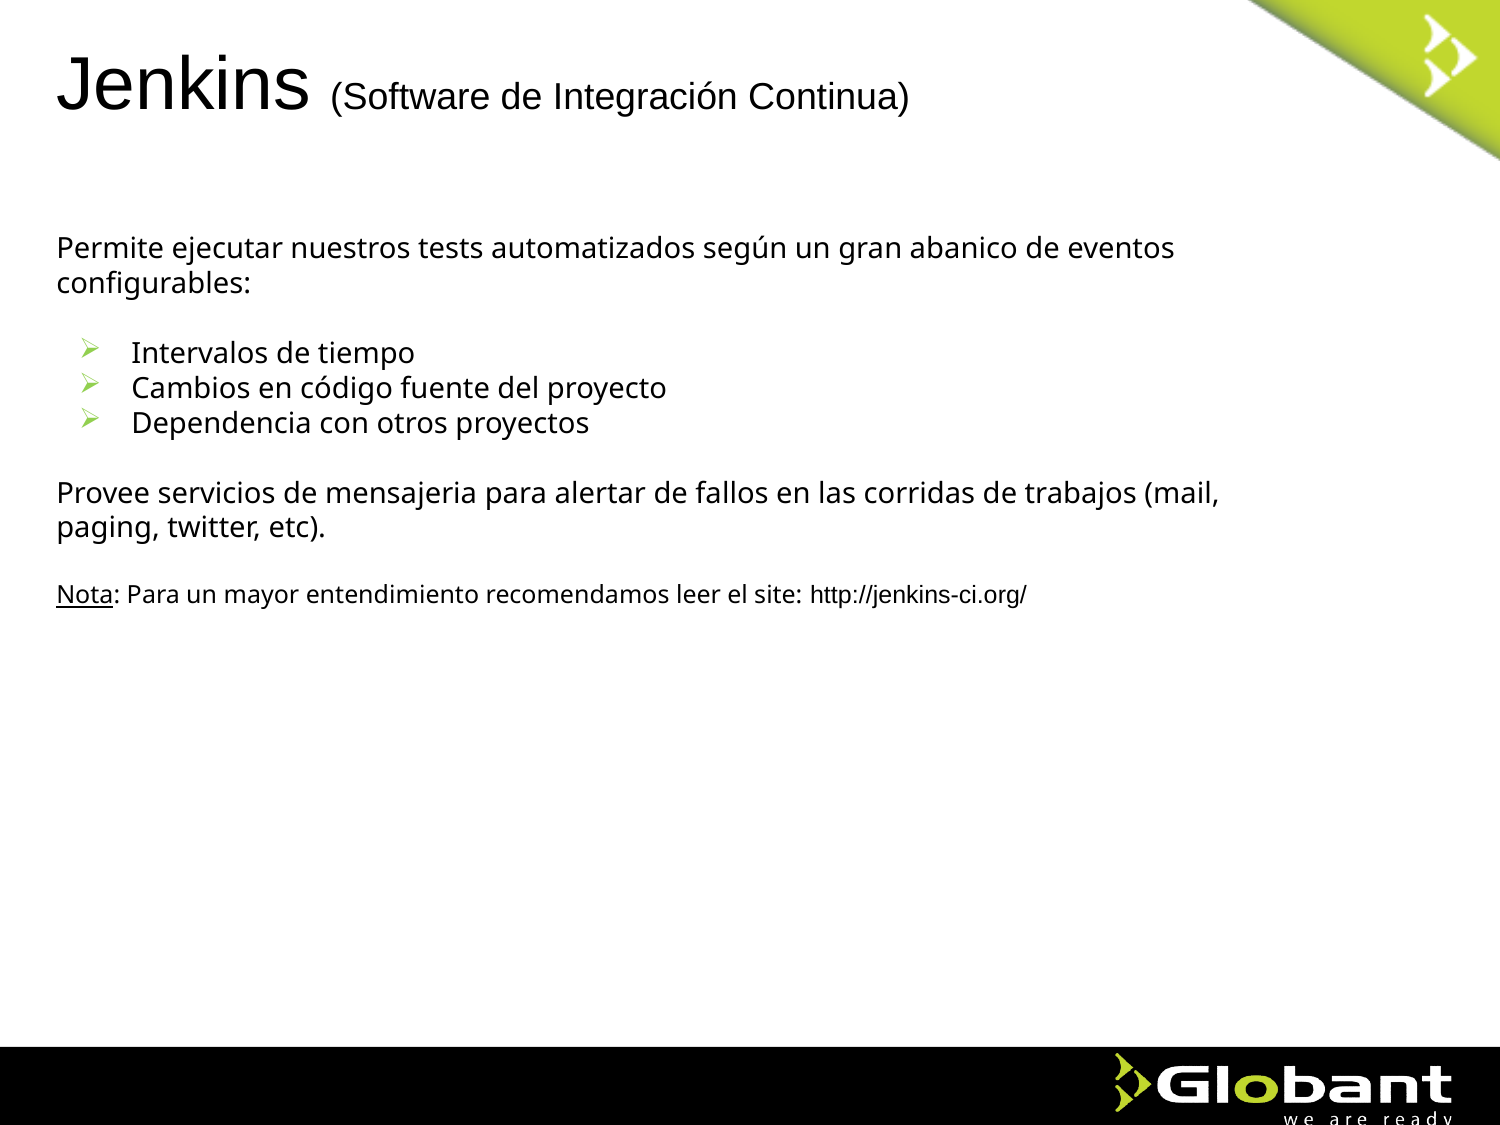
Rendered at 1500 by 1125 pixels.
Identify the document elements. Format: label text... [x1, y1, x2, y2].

picture [1115, 1053, 1452, 1125]
picture [1246, 0, 1500, 163]
text_box Jenkins (Software de Integración Continua) Permite ejecutar nuestros tests automatizados según un gran abanico de eventos configurables: Intervalos de tiempo Cambios en código fuente del proyecto Dependencia con otros proyectos Provee servicios de mensajeria para alertar de fallos en las corridas de trabajos (mail, paging, twitter, etc). Nota: Para un mayor entendimiento recomendamos leer el site: http://jenkins-ci.org/ [41, 19, 1296, 176]
